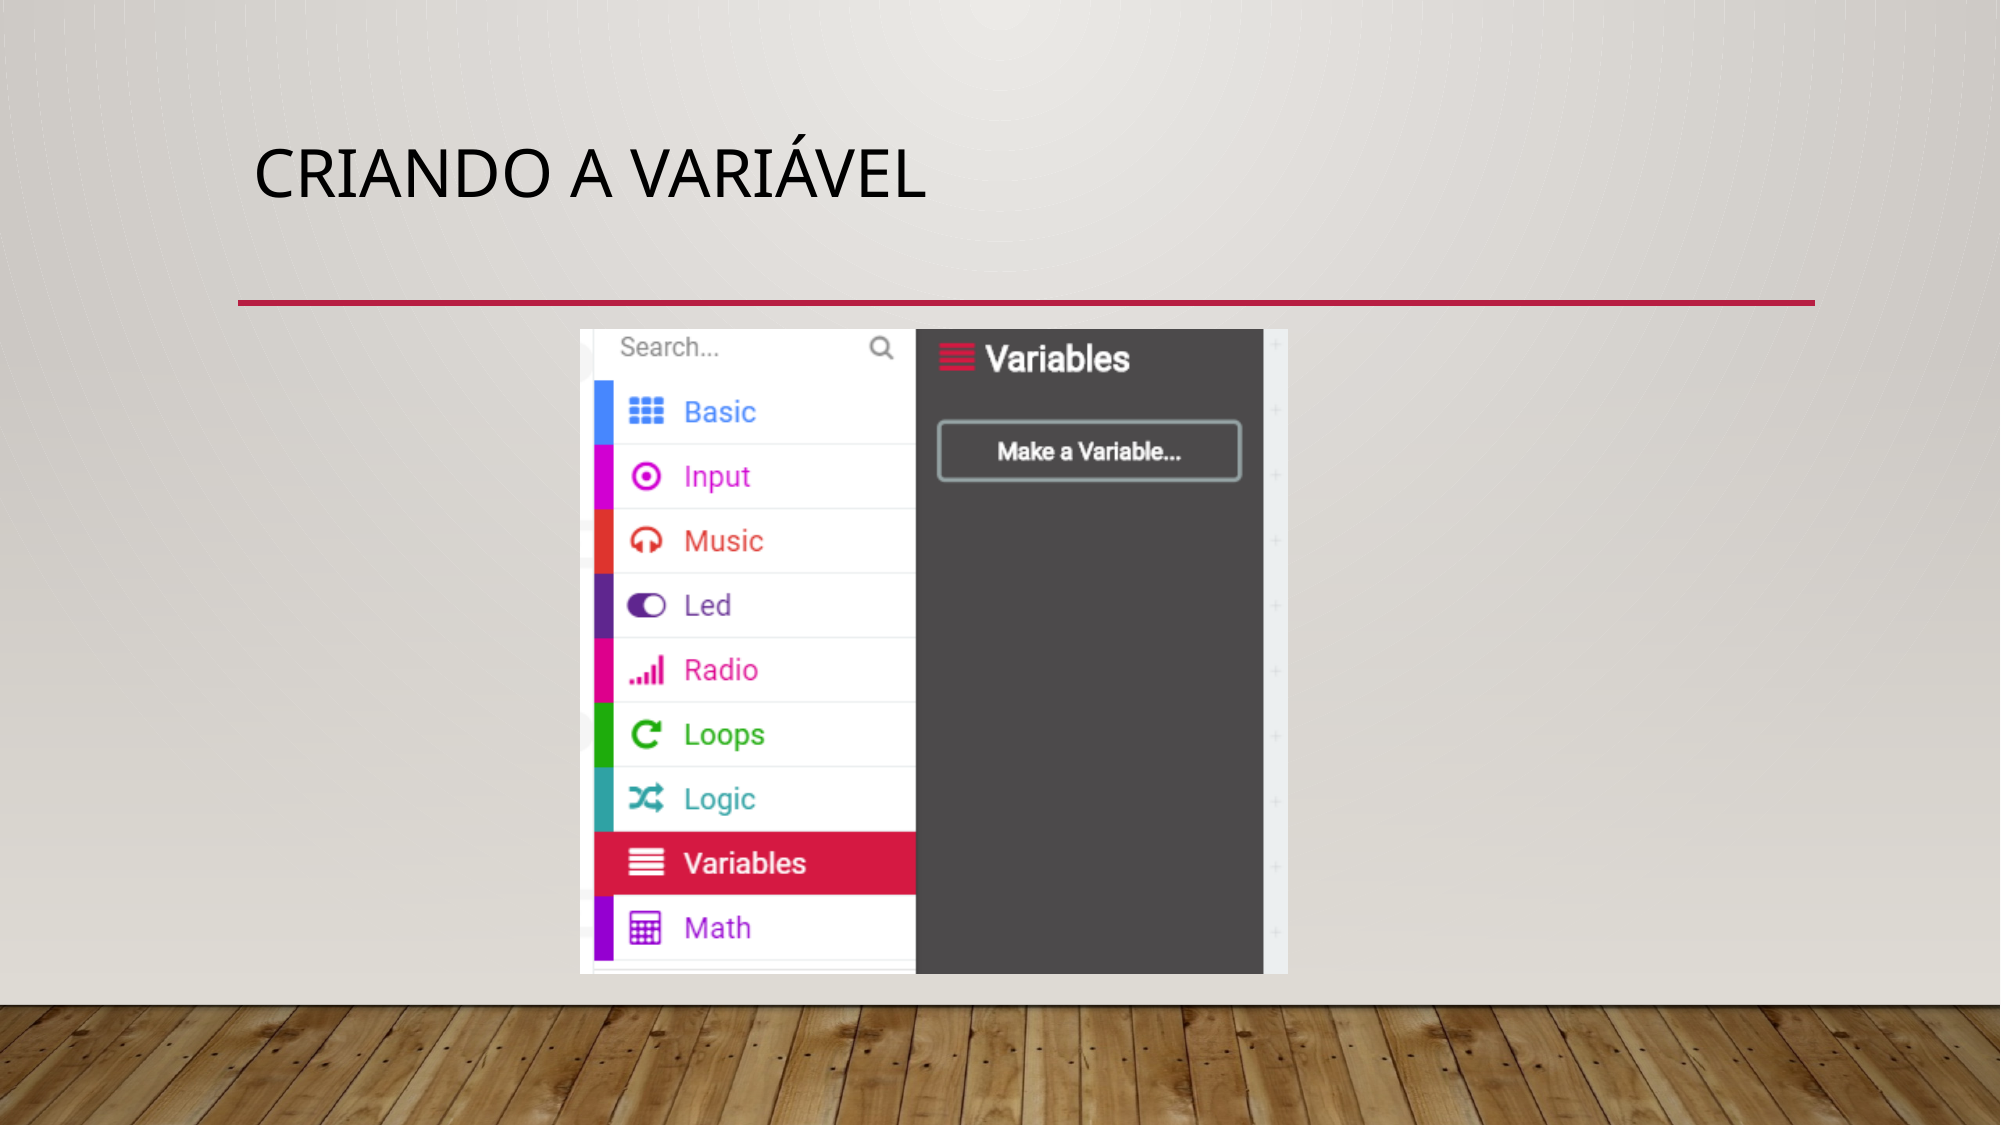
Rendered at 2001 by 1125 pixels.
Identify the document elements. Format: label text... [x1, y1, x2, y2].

title Criando a variável [238, 131, 1814, 305]
picture [580, 329, 1288, 974]
picture [0, 1005, 2000, 1125]
